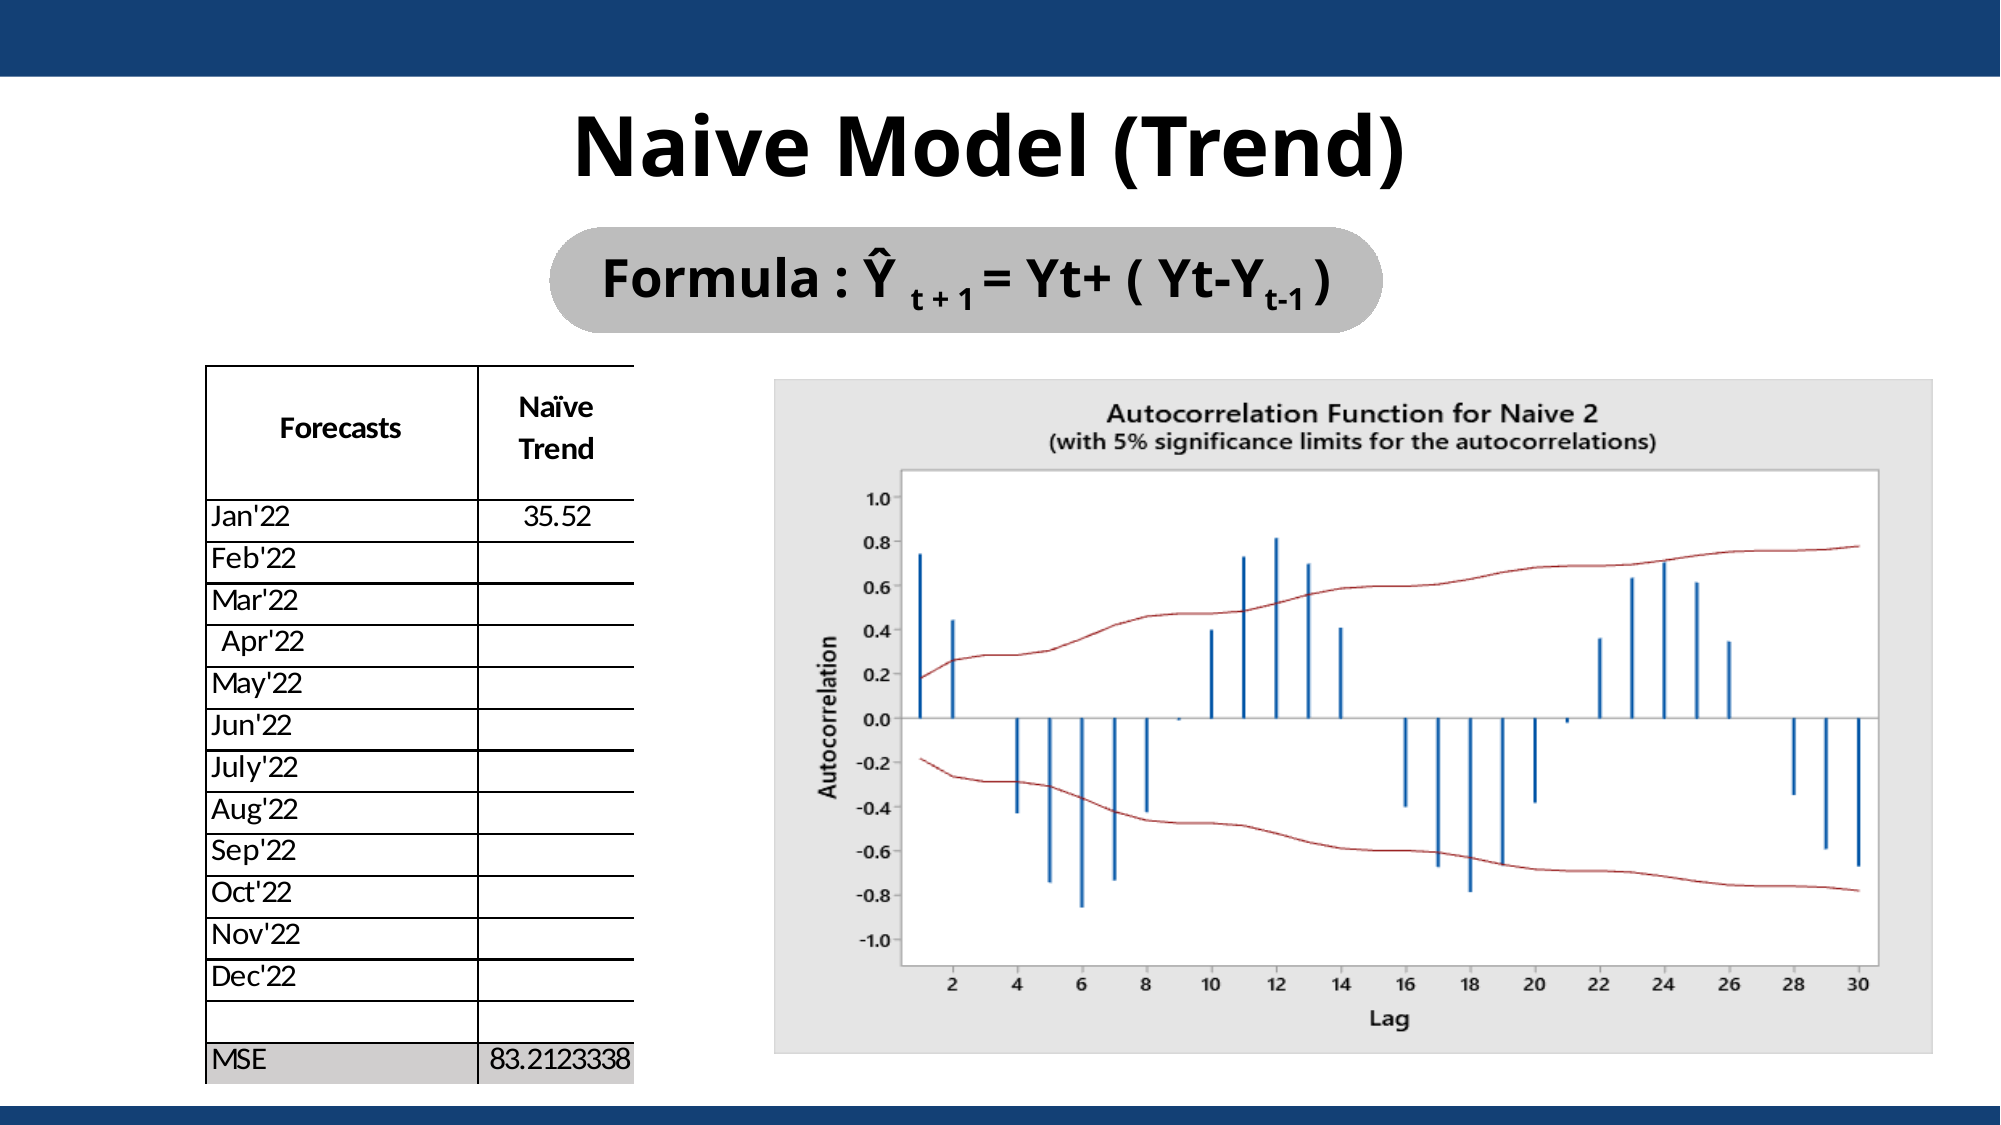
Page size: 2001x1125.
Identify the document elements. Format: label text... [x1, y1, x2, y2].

title Naive Model (Trend) [99, 90, 1900, 196]
text_box Formula : Ŷ t + 1 = Yt+ ( Yt-Yt-1 ) [549, 227, 1383, 333]
picture [204, 364, 637, 1087]
picture [773, 378, 1934, 1055]
